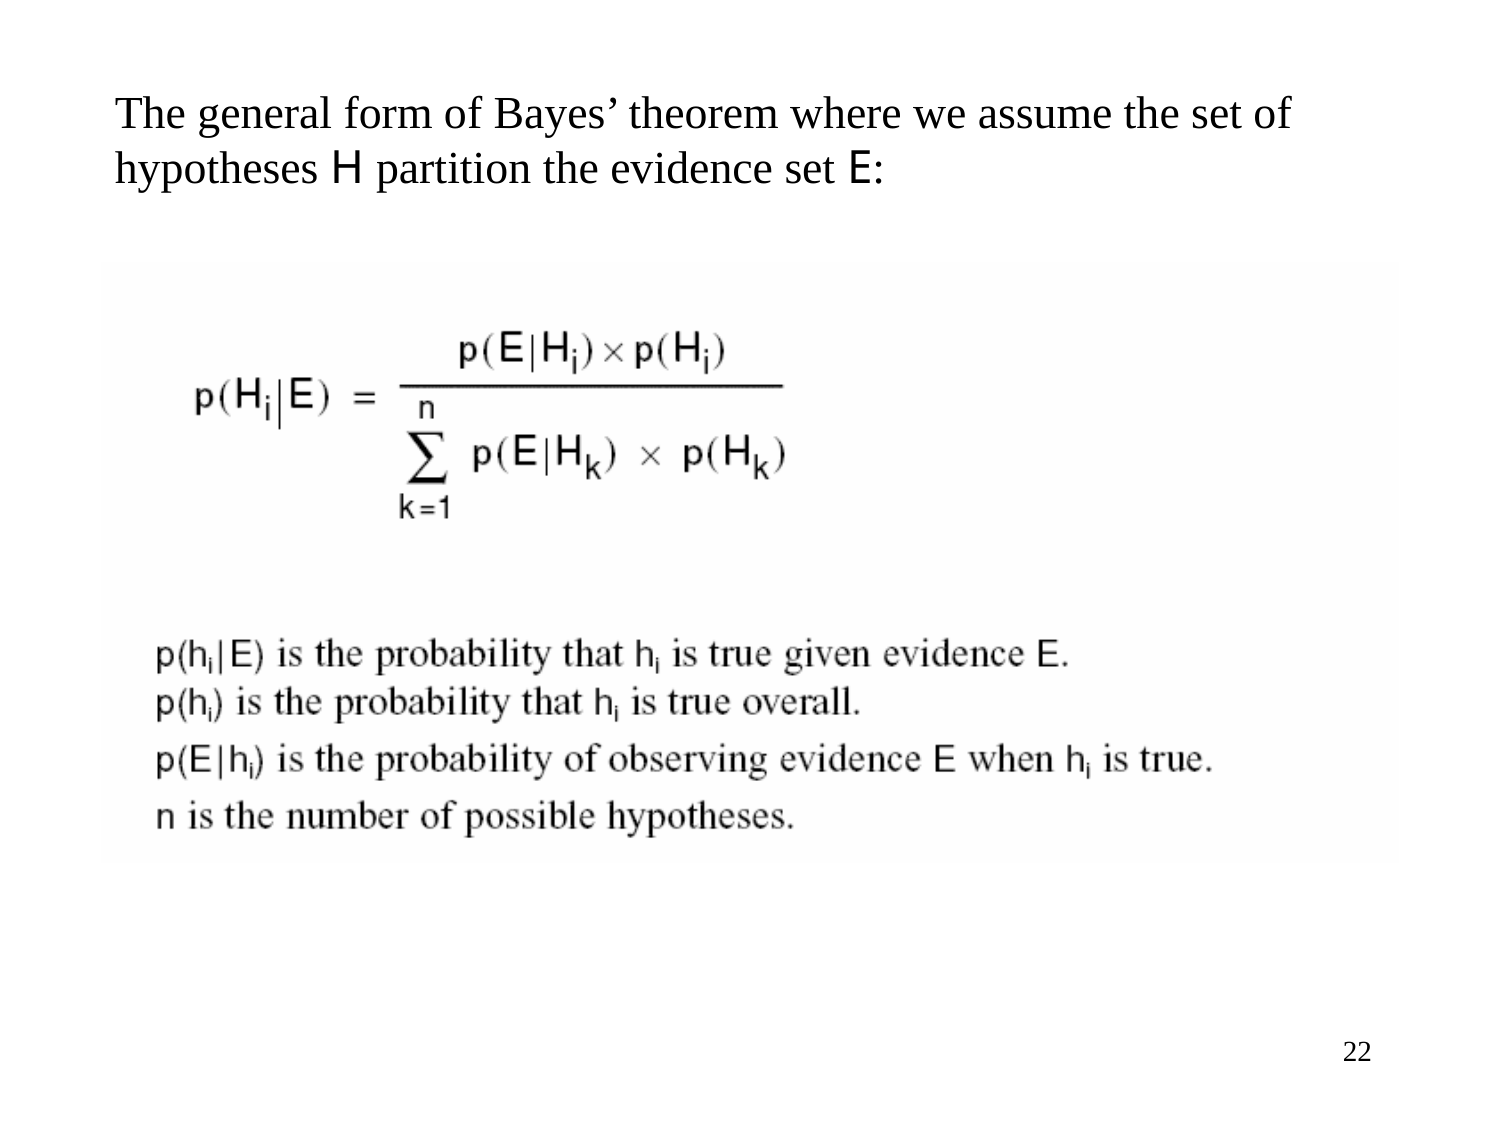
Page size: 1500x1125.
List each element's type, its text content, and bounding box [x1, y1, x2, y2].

slide_number 22 [1074, 1024, 1388, 1101]
text_box The general form of Bayes’ theorem where we assume the set of hypotheses H partition the evidence set E: [99, 74, 1500, 200]
picture [100, 262, 1400, 863]
